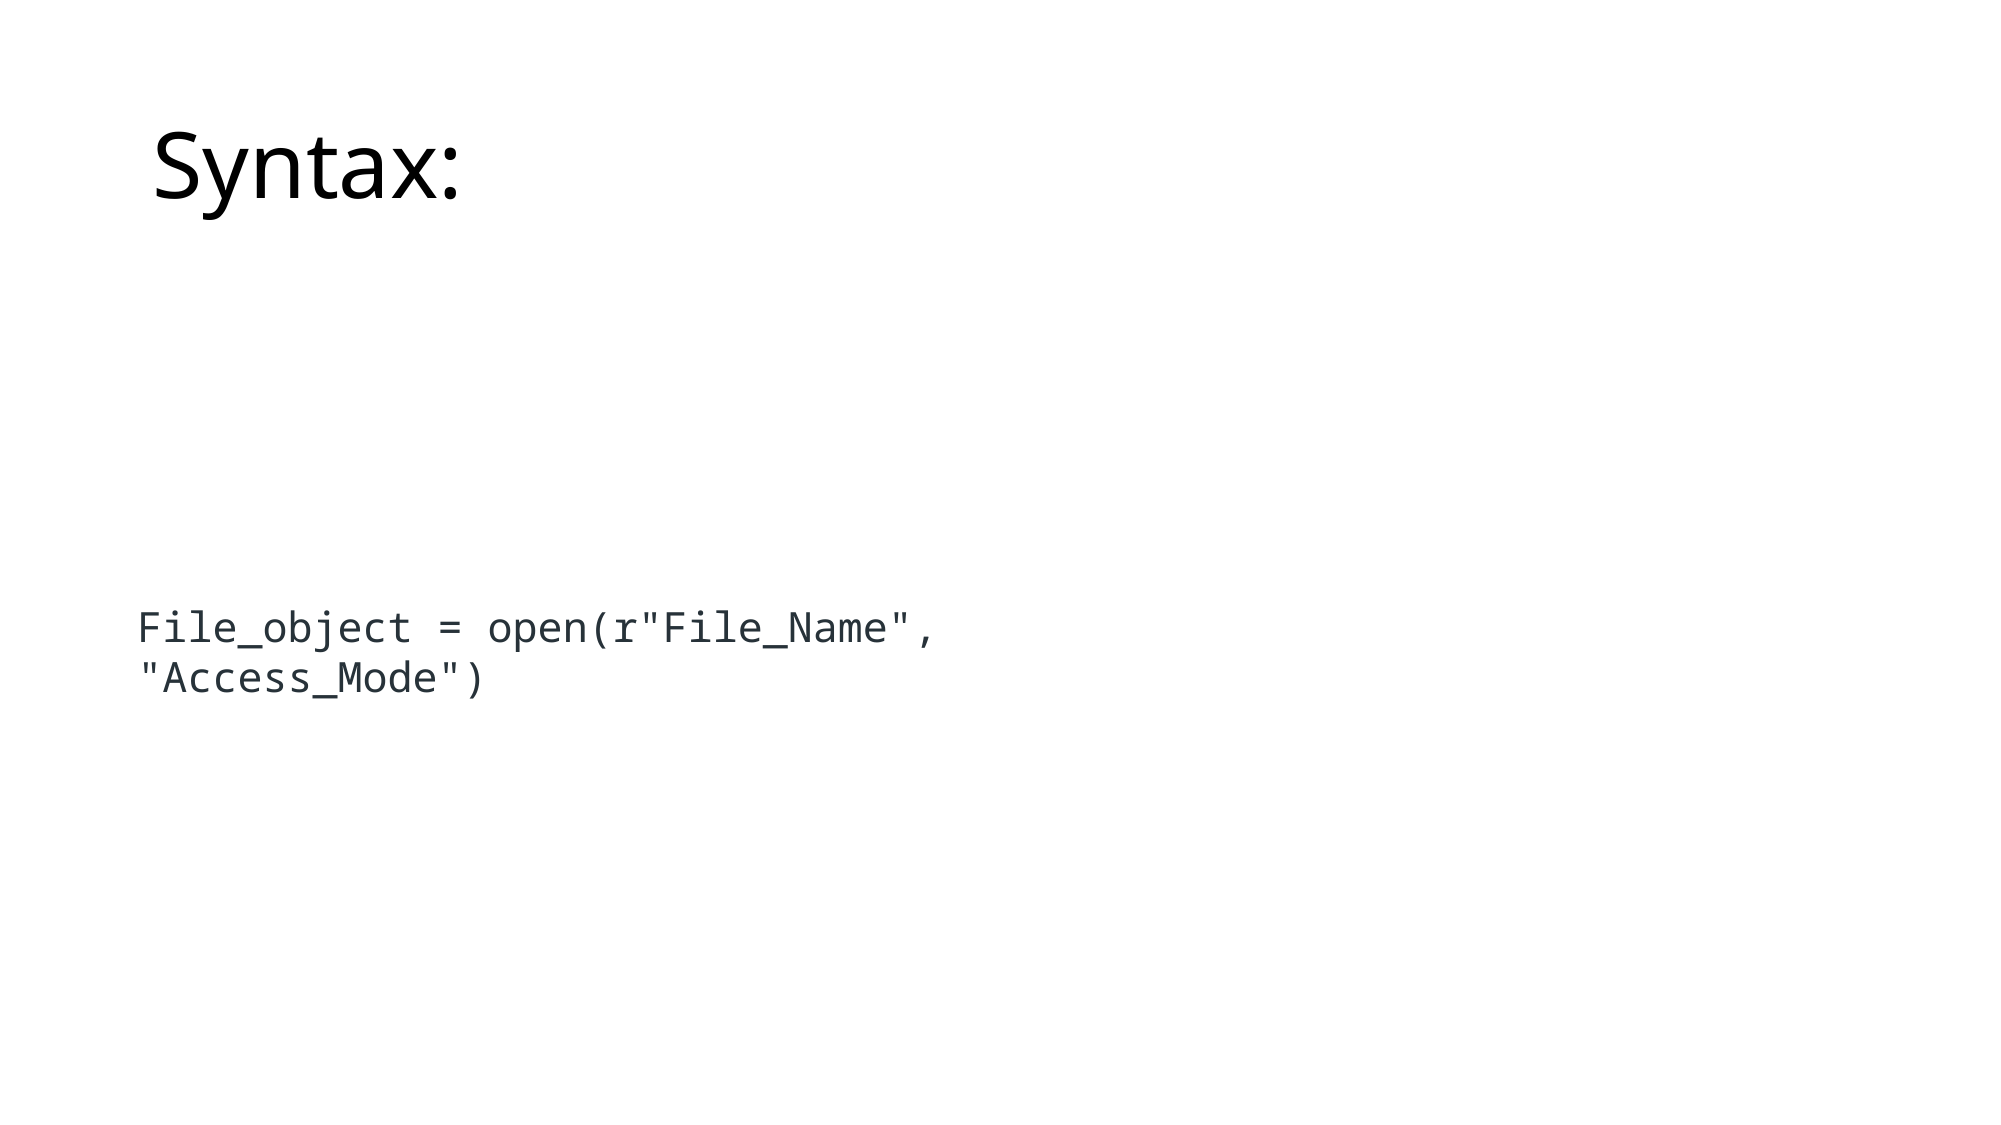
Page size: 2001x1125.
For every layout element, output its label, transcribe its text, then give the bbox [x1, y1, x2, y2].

title Syntax: [137, 59, 1863, 278]
list File_object = open(r"File_Name", "Access_Mode") [137, 332, 1235, 981]
